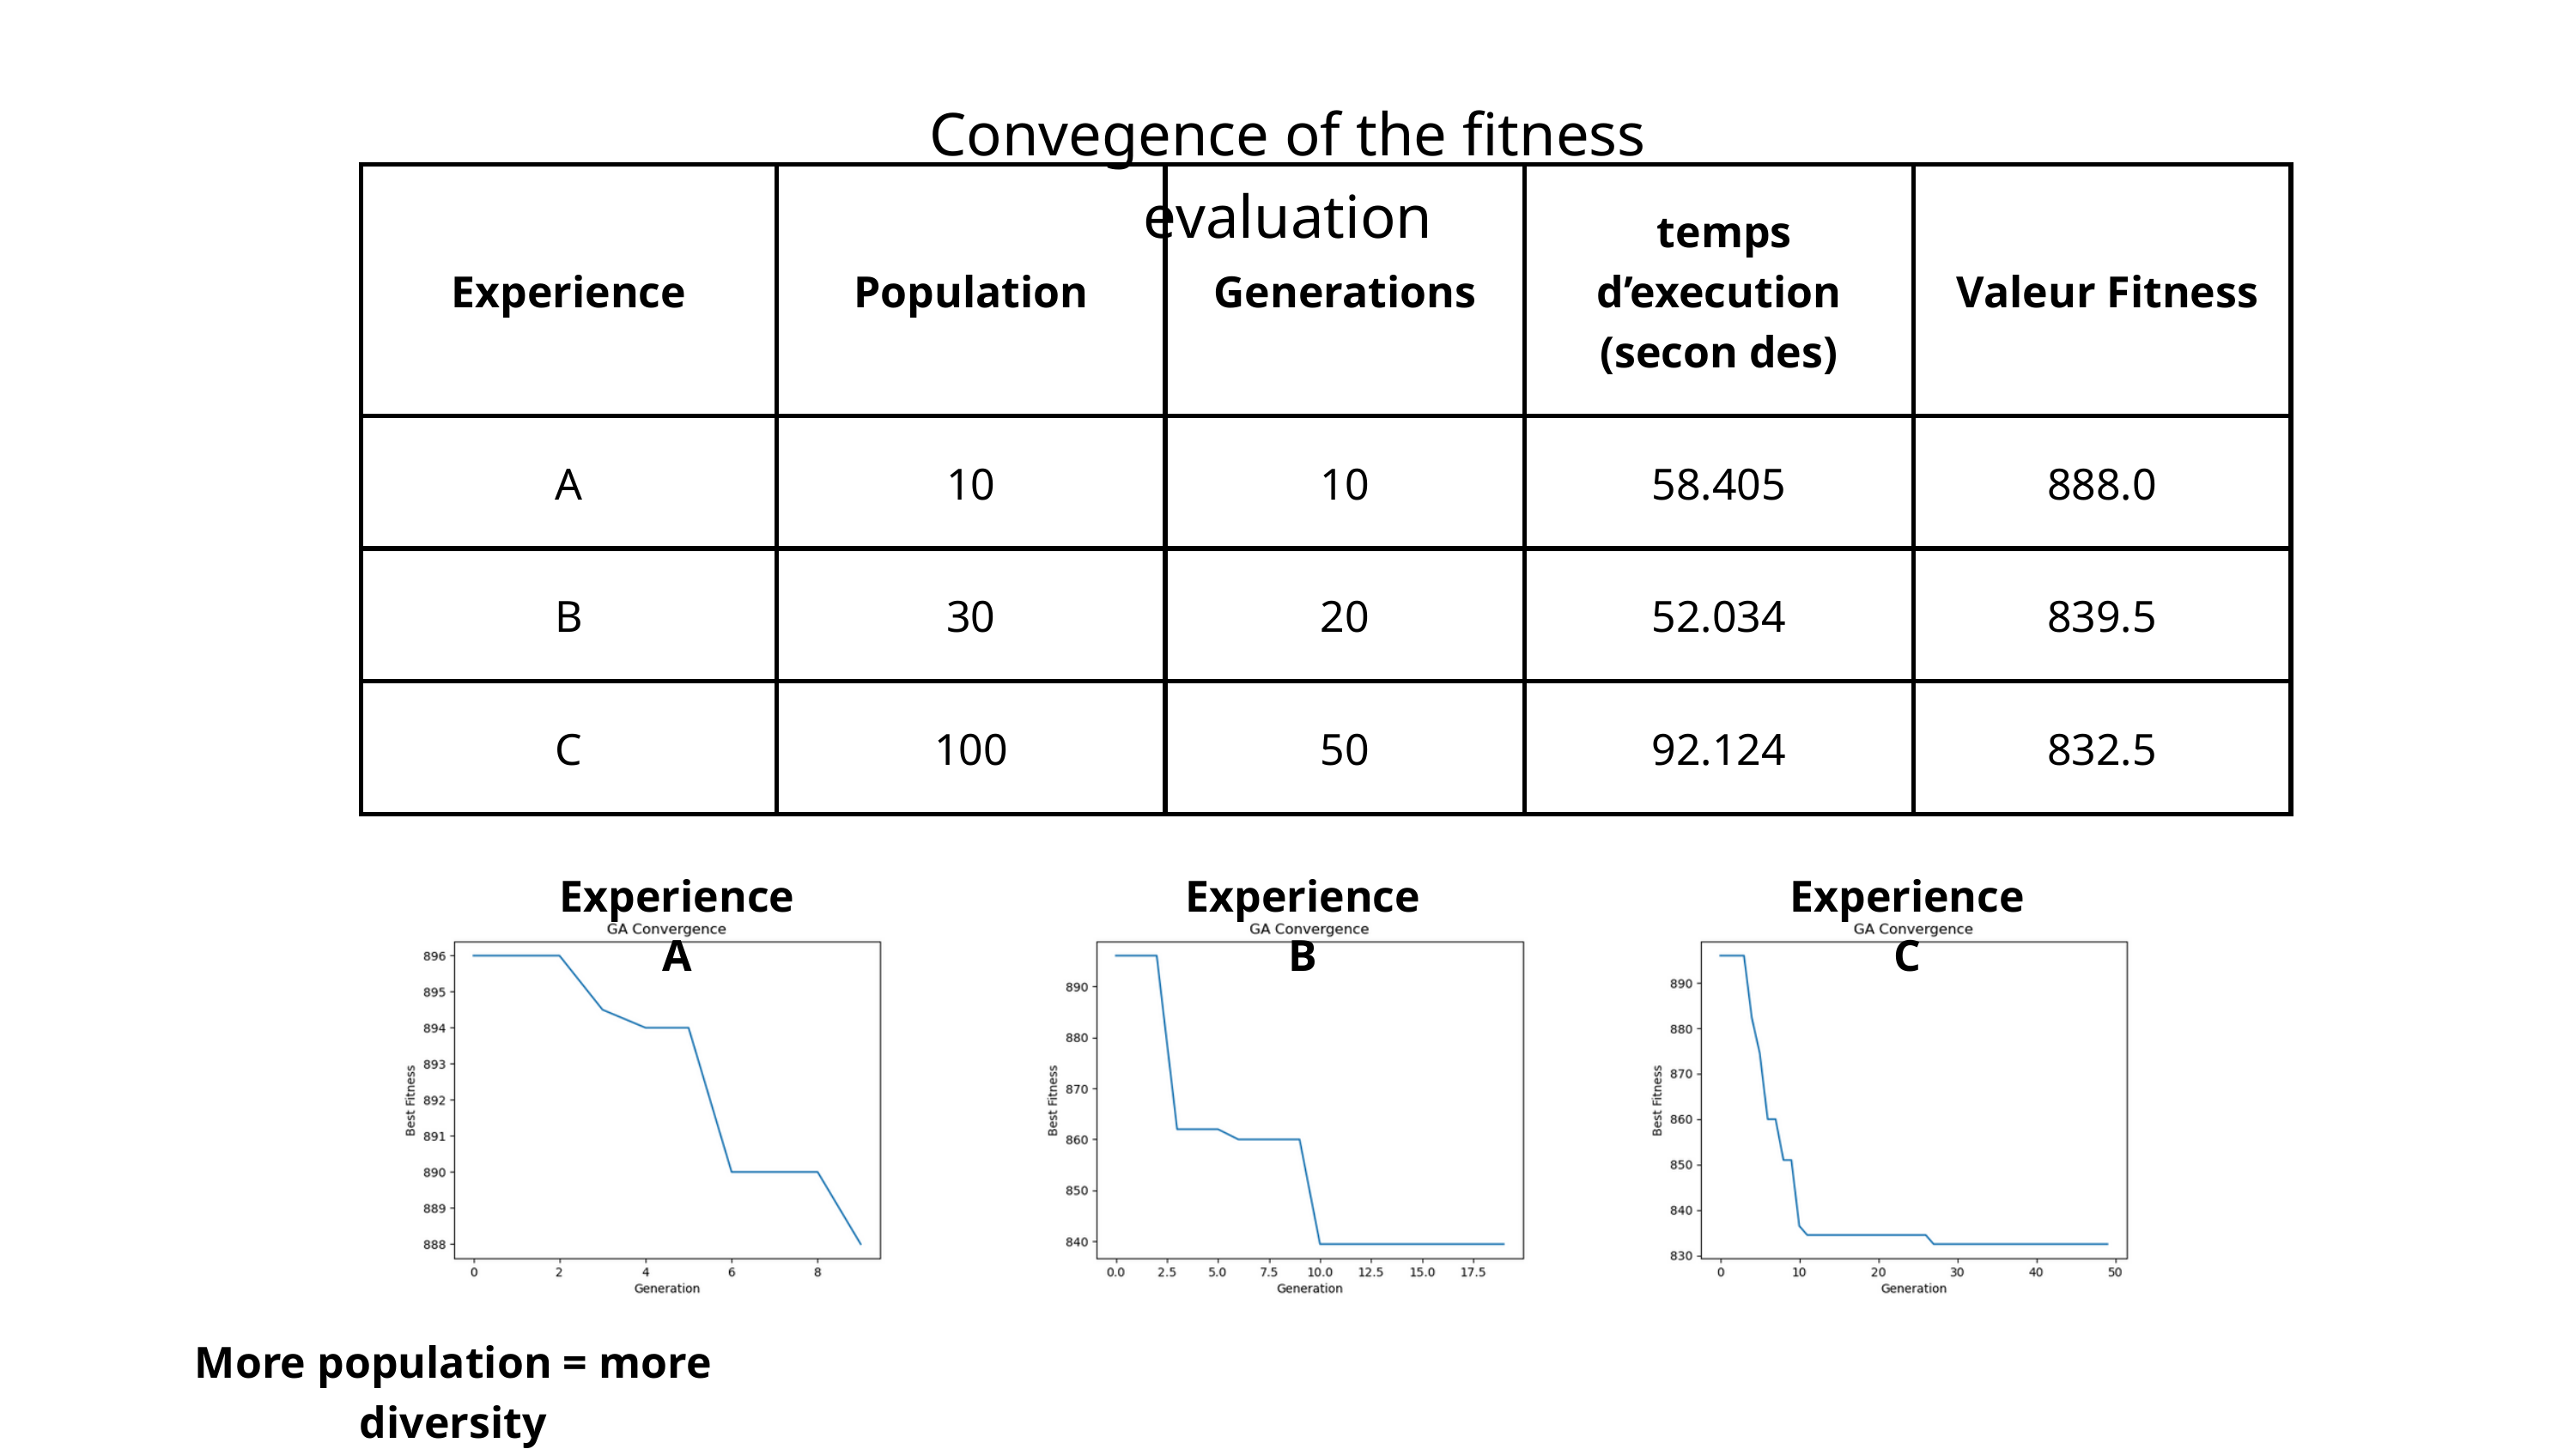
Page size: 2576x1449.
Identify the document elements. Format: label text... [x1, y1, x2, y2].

text_box Experience C [1771, 859, 2044, 980]
table_cell 30 [779, 551, 1163, 679]
table_cell B [363, 551, 775, 679]
text_box [386, 892, 935, 1304]
table_cell 52.034 [1527, 551, 1911, 679]
text_box Experience B [1169, 859, 1437, 980]
table_cell 92.124 [1527, 683, 1911, 812]
table_cell 100 [779, 683, 1163, 812]
text_box [1632, 892, 2182, 1304]
table_cell 50 [1168, 683, 1522, 812]
table_cell A [363, 418, 775, 546]
table_cell 20 [1168, 551, 1522, 679]
table_cell 839.5 [1916, 551, 2288, 679]
table_cell 58.405 [1527, 418, 1911, 546]
text_box More population = more diversity [113, 1326, 793, 1447]
table_header Population [779, 167, 1163, 414]
text_box [1028, 892, 1578, 1304]
table_header Valeur Fitness [1916, 167, 2288, 414]
table_cell 10 [779, 418, 1163, 546]
table_cell 888.0 [1916, 418, 2288, 546]
table_cell 10 [1168, 418, 1522, 546]
table_header Experience [363, 167, 775, 414]
table_cell C [363, 683, 775, 812]
table_header temps d’execution (secon des) [1527, 167, 1911, 414]
table_cell 832.5 [1916, 683, 2288, 812]
table_header Generations [1168, 251, 1522, 414]
text_box Convegence of the fitness evaluation [848, 84, 1728, 251]
text_box Experience A [542, 859, 813, 980]
